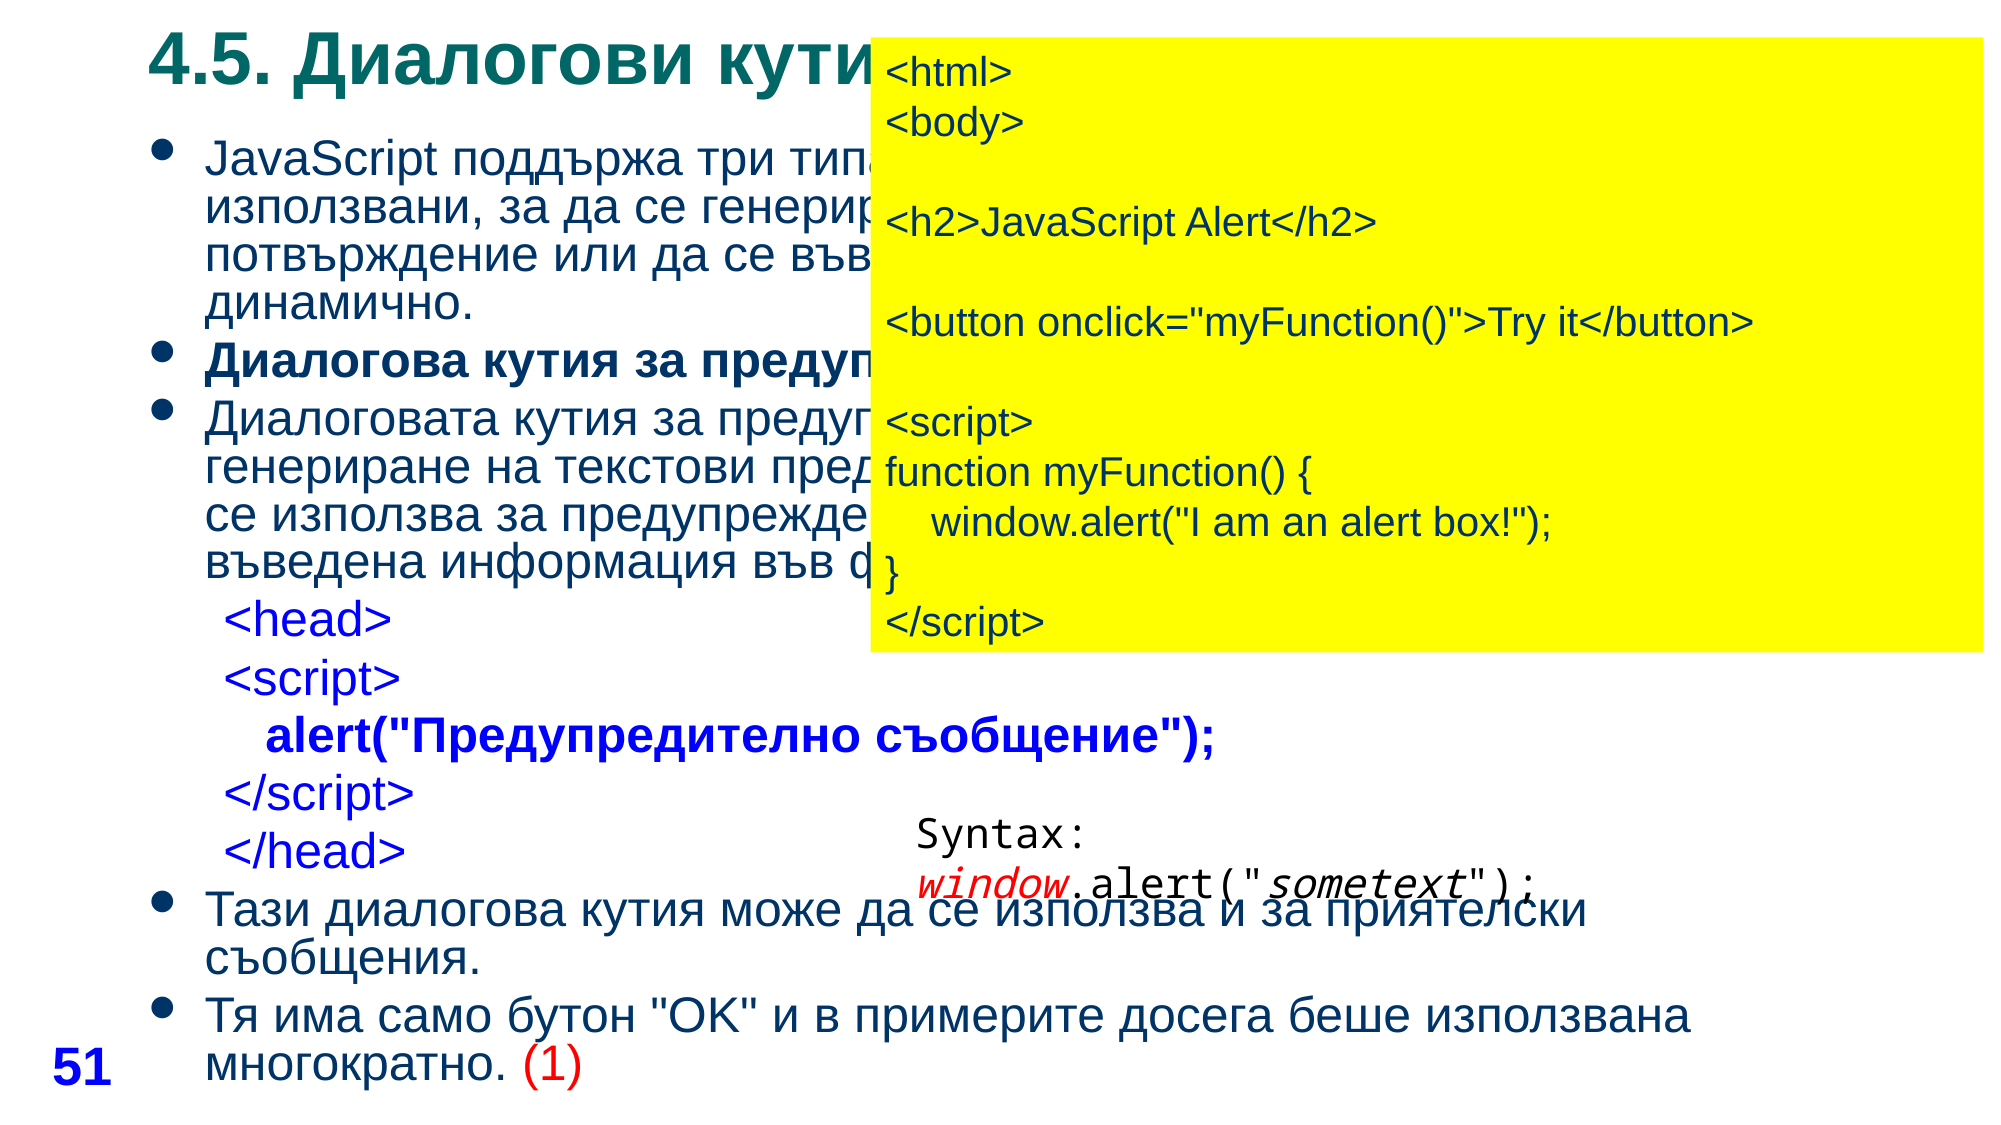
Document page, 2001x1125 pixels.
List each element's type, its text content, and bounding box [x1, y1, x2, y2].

list JavaScript поддържа три типа диалогови кутии. Те могат да бъдат използвани, за да се генерира предупреждение, да се извърши потвърждение или да се въведат определени данни в кода динамично. Диалогова кутия за предупреждение: alert() Диалоговата кутия за предупреждение е най-често използваната за генериране на текстови предупреждения до потребителите. Масово се използва за предупреждение при удостоверяване на неправилно въведена информация във формуляр, например: <head> <script> alert("Предупредително съобщение"); </script> </head> Тази диалогова кутия може да се използва и за приятелски съобщения. Тя има само бутон "OK" и в примерите досега беше използвана многократно. (1) [133, 129, 1825, 1125]
slide_number 51 [18, 1023, 133, 1105]
text_box <html> <body> <h2>JavaScript Alert</h2> <button onclick="myFunction()">Try it</button> <script> function myFunction() { window.alert("I am an alert box!"); } </script> [870, 37, 1983, 653]
title 4.5. Диалогови кутии [133, 21, 1867, 109]
text_box Syntax: window.alert("sometext"); [900, 799, 1700, 915]
